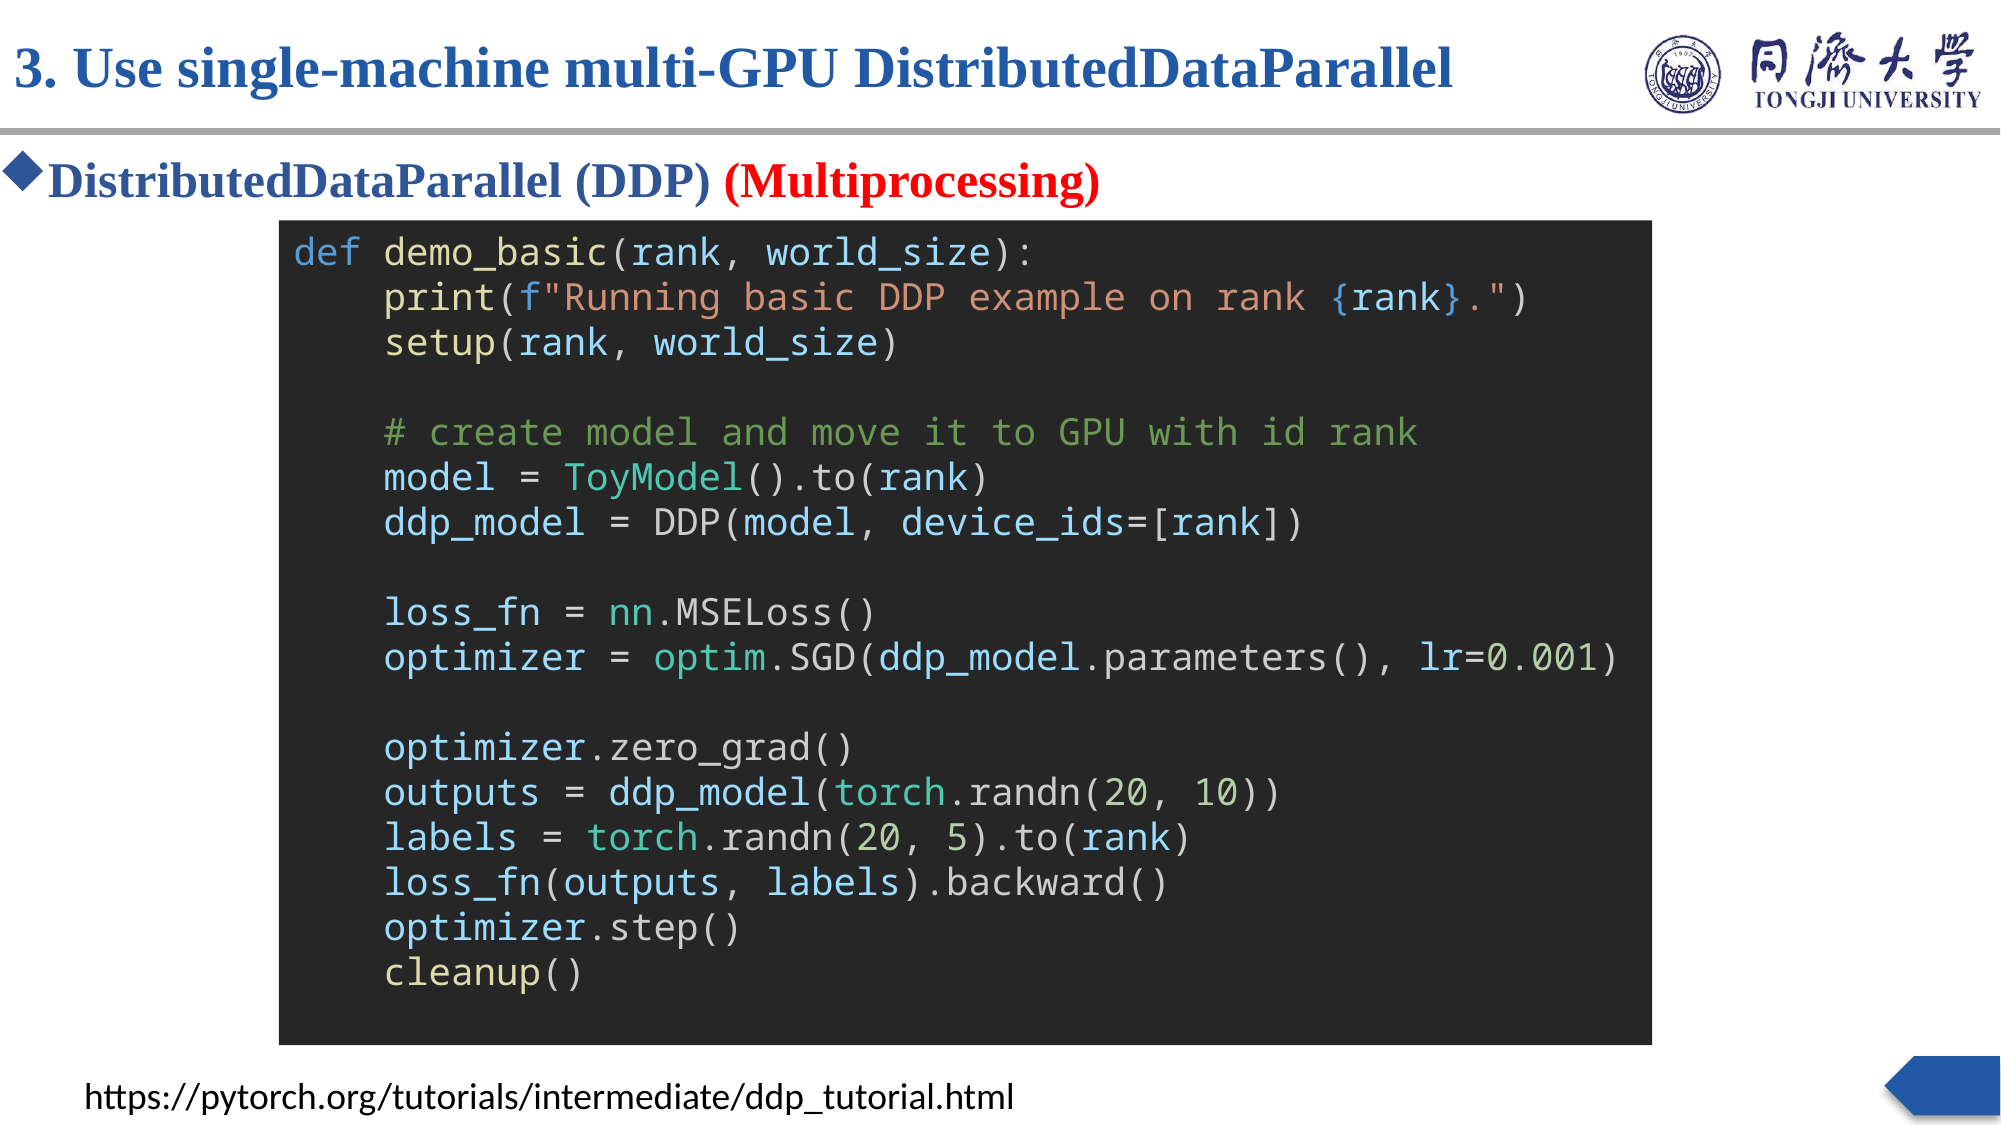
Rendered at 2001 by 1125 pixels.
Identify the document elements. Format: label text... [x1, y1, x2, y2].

text_box DistributedDataParallel (DDP) (Multiprocessing) [0, 139, 2000, 215]
text_box https://pytorch.org/tutorials/intermediate/ddp_tutorial.html [69, 1064, 1031, 1125]
picture [1609, 135, 2000, 139]
text_box def demo_basic(rank, world_size): print(f"Running basic DDP example on rank {rank}.") setup(rank, world_size) # create model and move it to GPU with id rank model = ToyModel().to(rank) ddp_model = DDP(model, device_ids=[rank]) loss_fn = nn.MSELoss() optimizer = optim.SGD(ddp_model.parameters(), lr=0.001) optimizer.zero_grad() outputs = ddp_model(torch.randn(20, 10)) labels = torch.randn(20, 5).to(rank) loss_fn(outputs, labels).backward() optimizer.step() cleanup() [278, 220, 1653, 1046]
picture [1609, 0, 2000, 128]
text_box 3. Use single-machine multi-GPU DistributedDataParallel [0, 21, 1615, 110]
